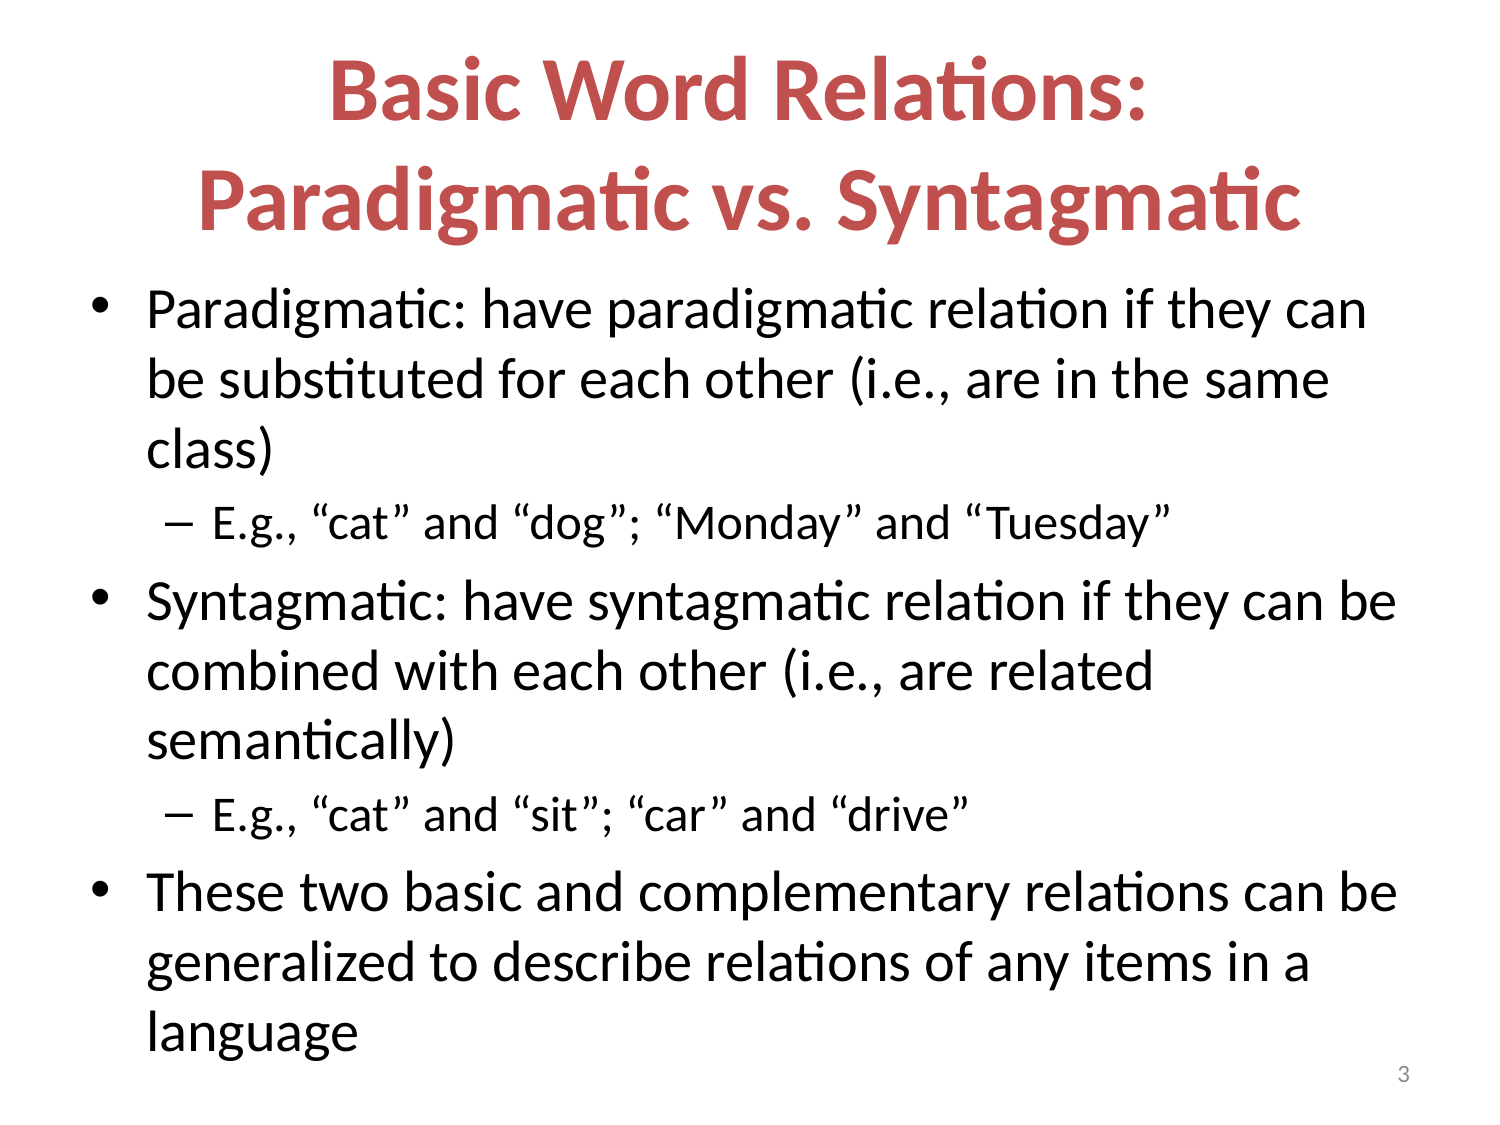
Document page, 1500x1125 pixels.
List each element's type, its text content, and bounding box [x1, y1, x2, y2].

title Basic Word Relations: Paradigmatic vs. Syntagmatic [75, 45, 1425, 233]
slide_number 3 [1074, 1042, 1425, 1103]
